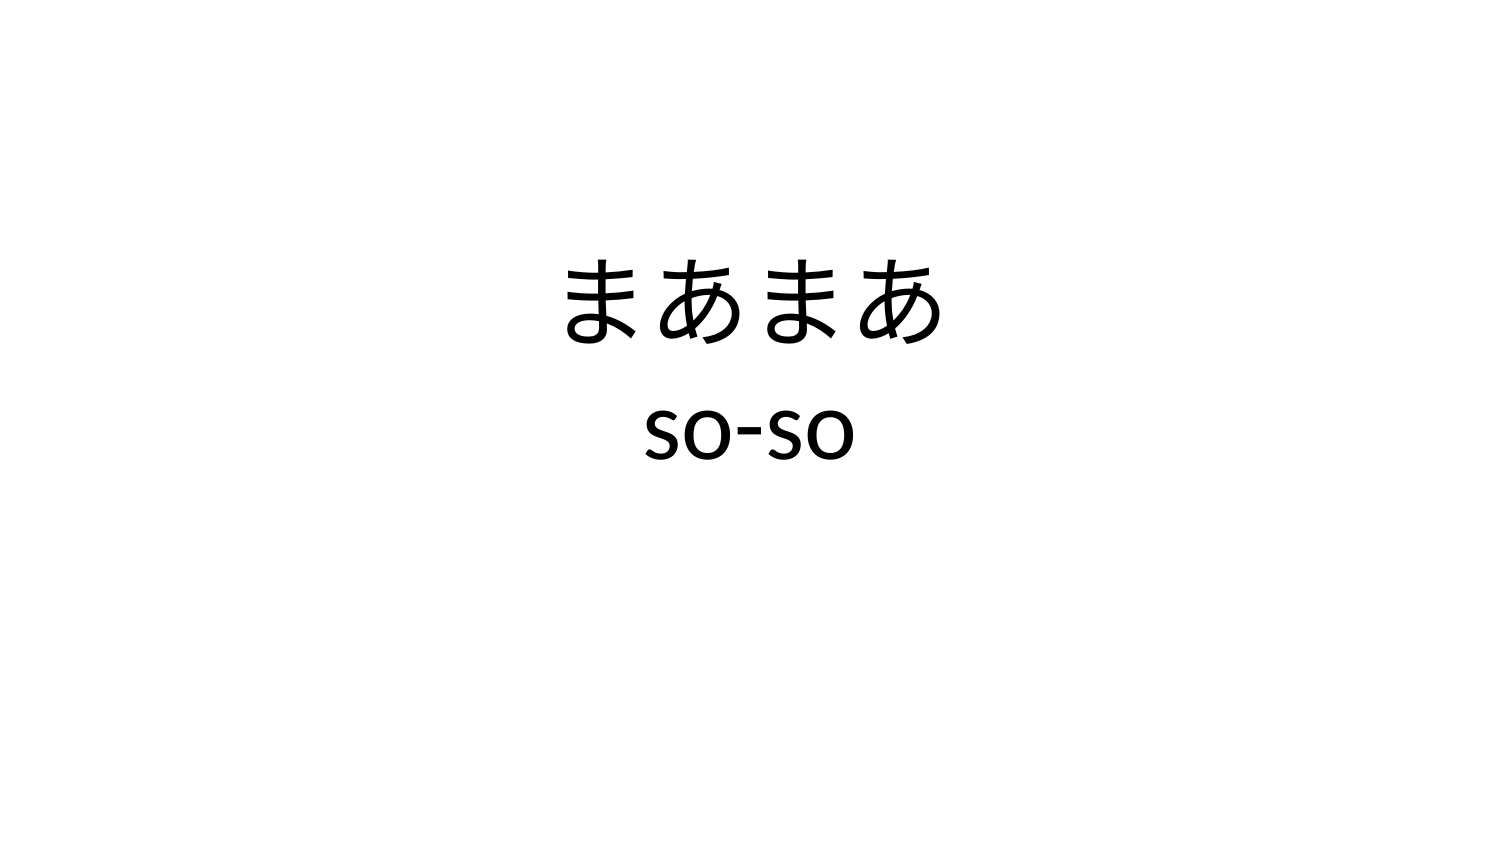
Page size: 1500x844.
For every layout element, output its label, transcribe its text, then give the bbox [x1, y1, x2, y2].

text_box まあまあ so-so [0, 149, 1500, 450]
